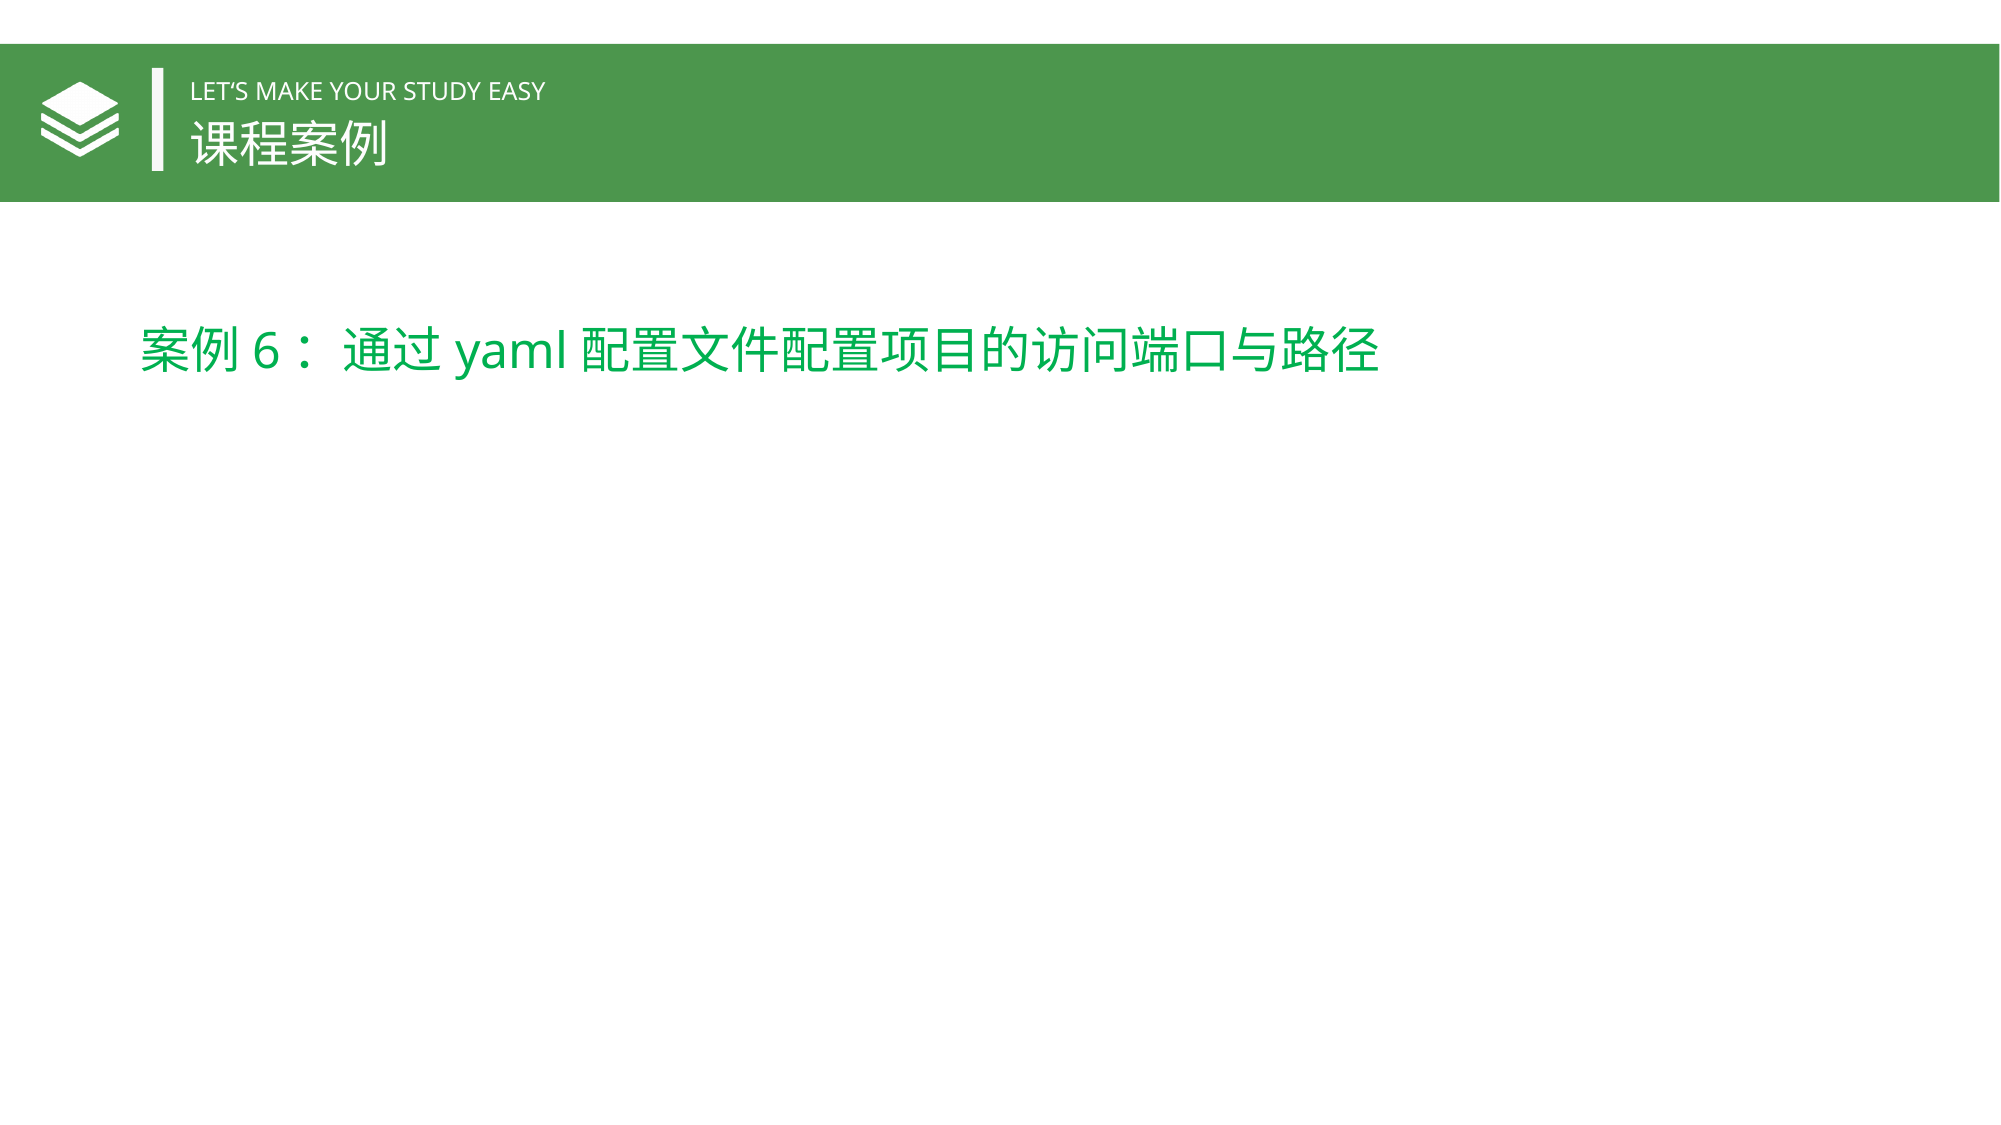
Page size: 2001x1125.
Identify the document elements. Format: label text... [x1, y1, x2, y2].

text_box 案例6：通过yaml配置文件配置项目的访问端口与路径 [125, 310, 1395, 386]
text_box 课程案例 [352, 117, 1326, 180]
picture [0, 0, 352, 272]
text_box [352, 43, 2000, 203]
text_box LET‘S MAKE YOUR STUDY EASY [352, 67, 893, 113]
